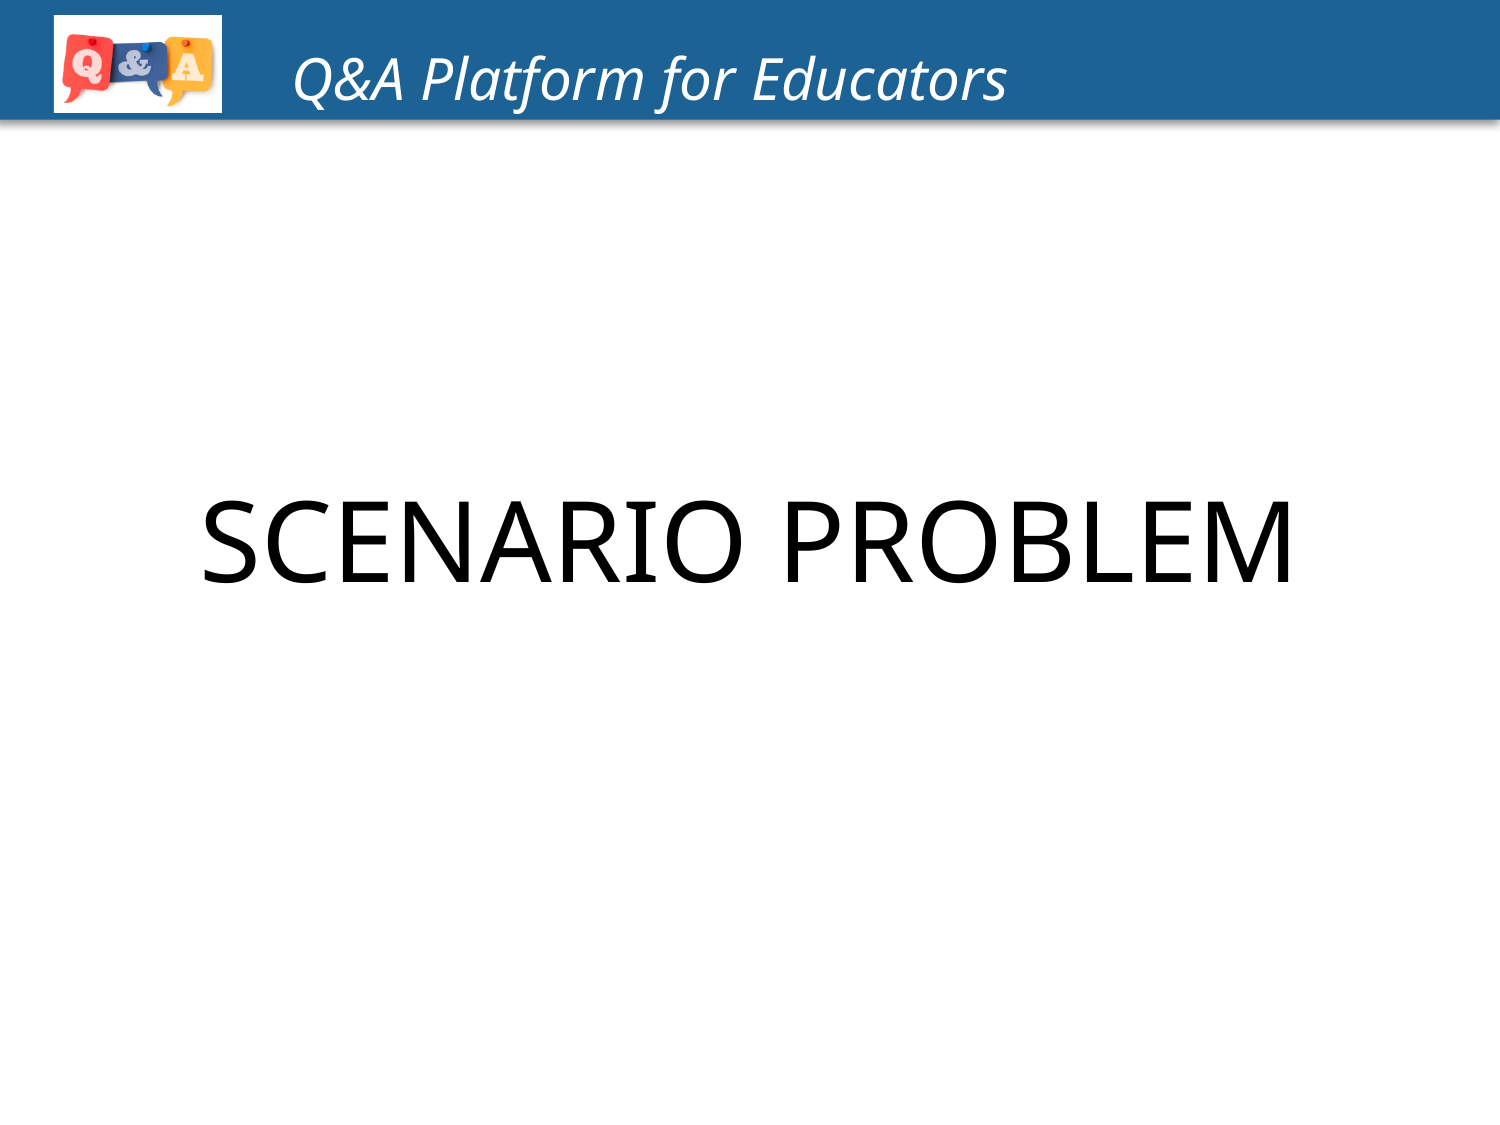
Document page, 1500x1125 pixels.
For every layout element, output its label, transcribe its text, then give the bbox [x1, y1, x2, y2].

text_box SCENARIO PROBLEM [0, 462, 1500, 613]
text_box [0, 0, 1500, 128]
